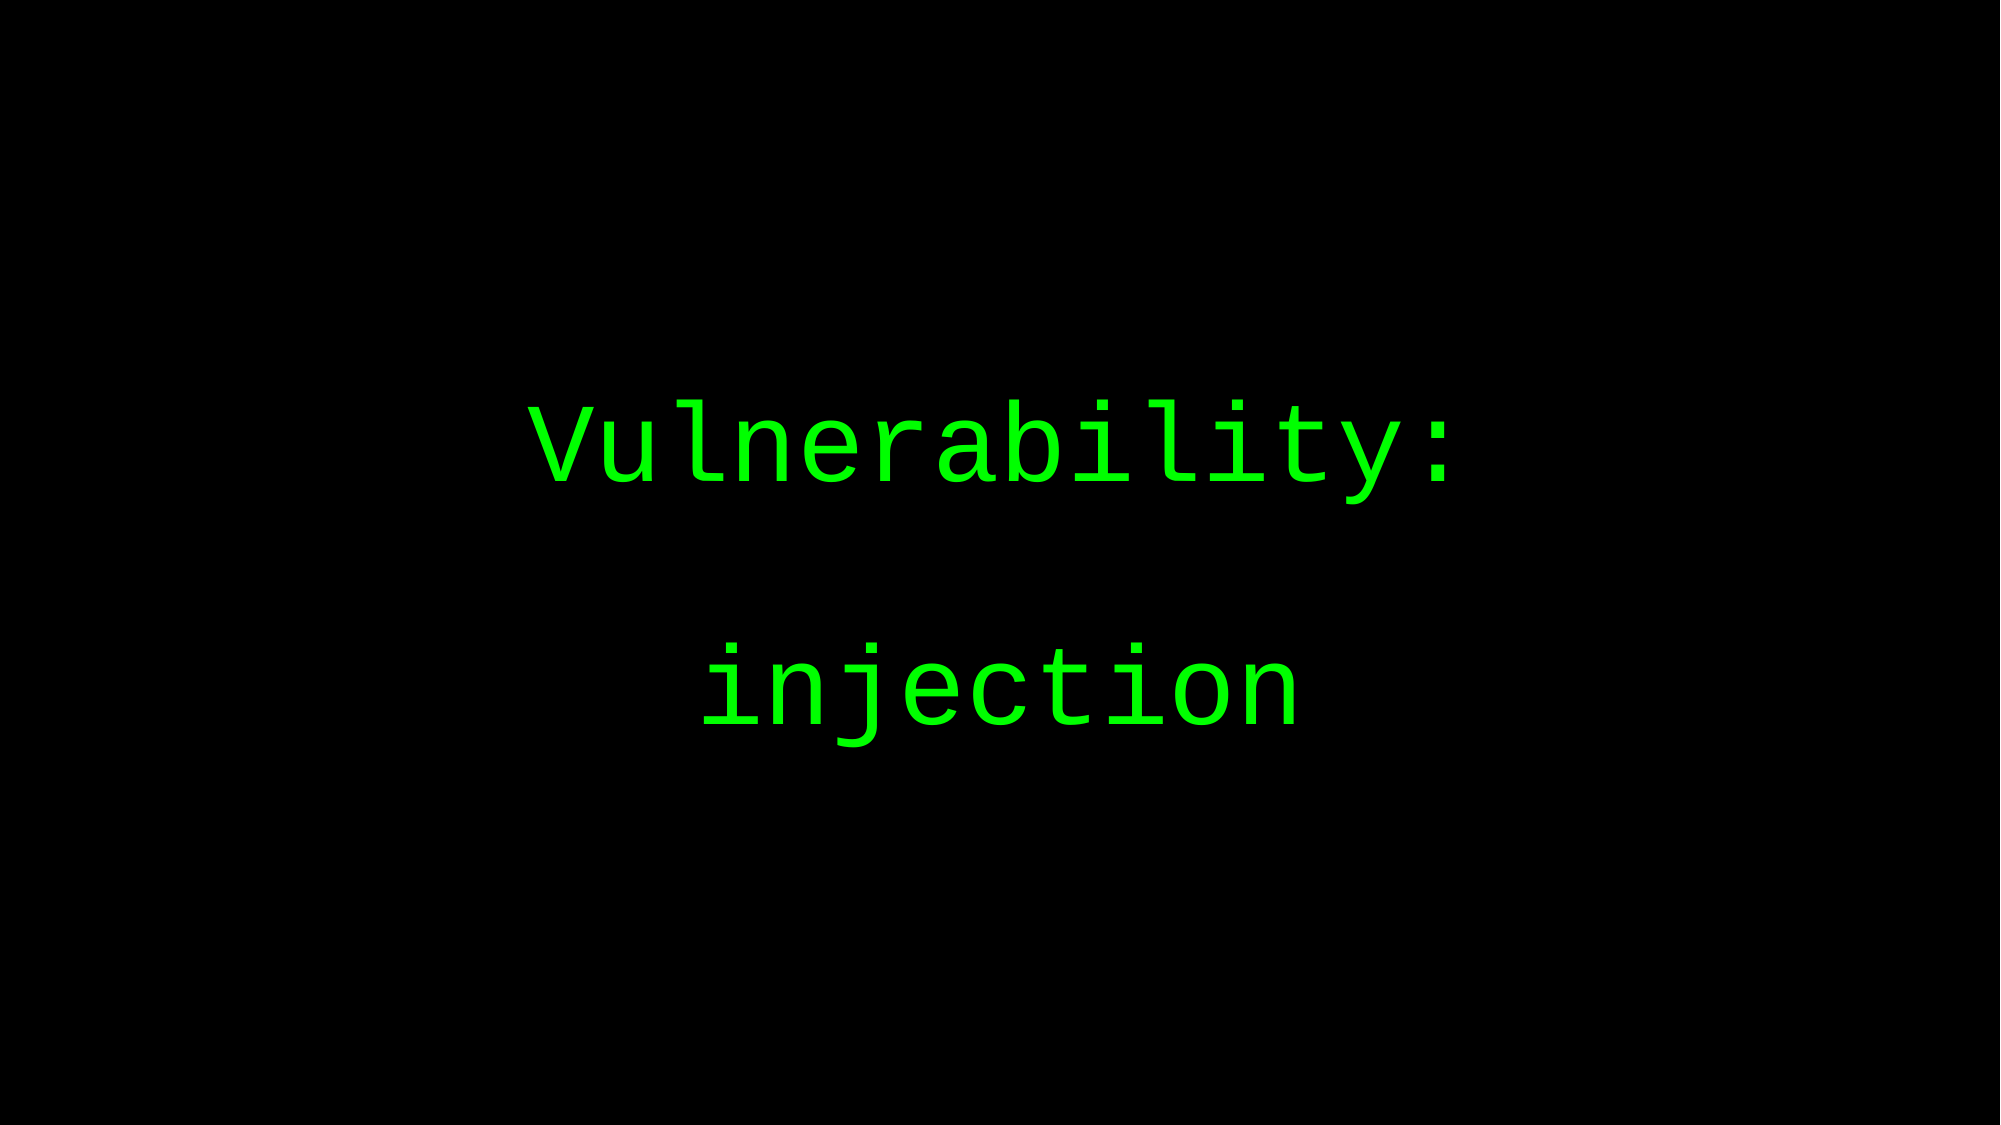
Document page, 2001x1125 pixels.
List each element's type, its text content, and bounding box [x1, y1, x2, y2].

title Vulnerability: injection [0, 371, 2000, 761]
